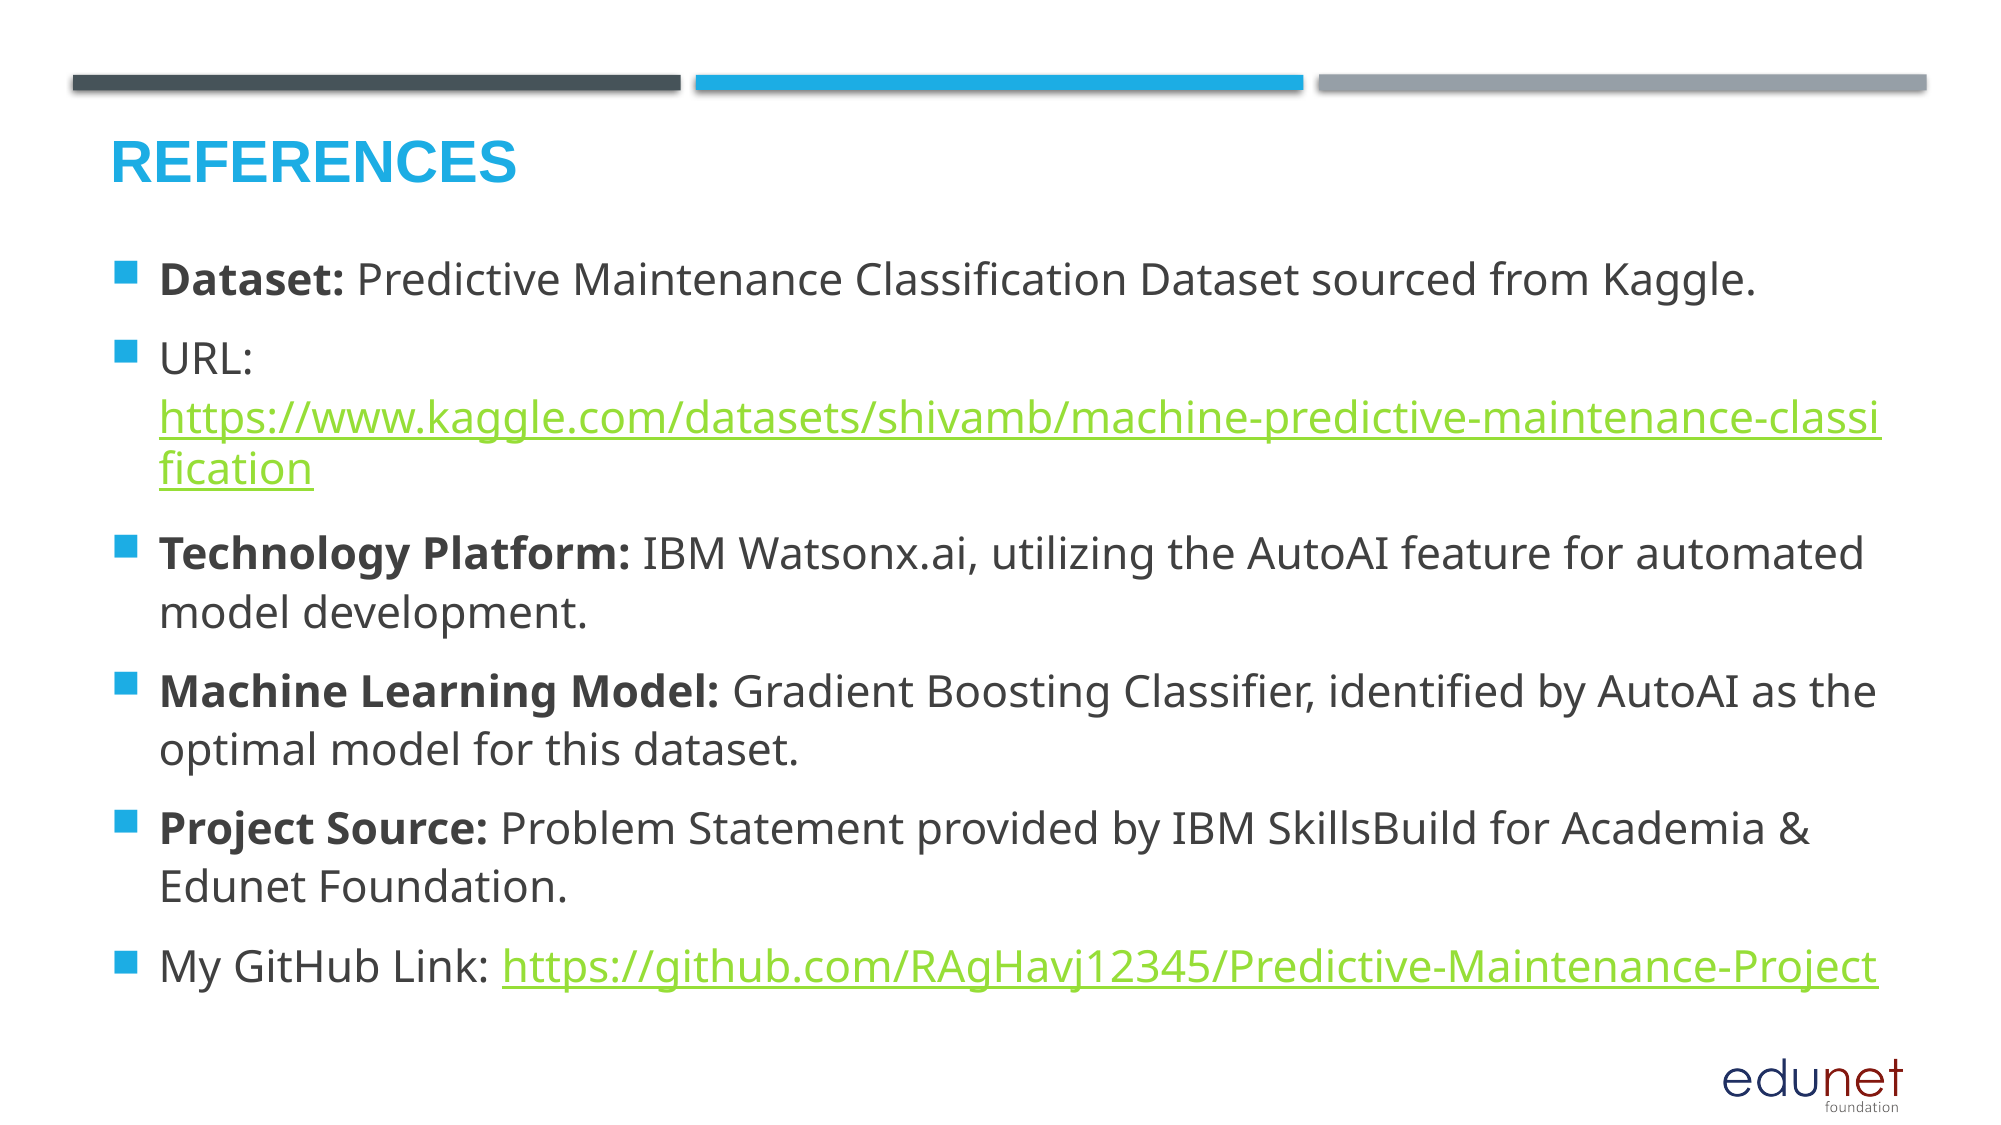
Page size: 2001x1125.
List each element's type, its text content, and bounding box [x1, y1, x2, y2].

title References [95, 115, 1905, 203]
list Dataset: Predictive Maintenance Classification Dataset sourced from Kaggle. URL: https://www.kaggle.com/datasets/shivamb/machine-predictive-maintenance-classification Technology Platform: IBM Watsonx.ai, utilizing the AutoAI feature for automated model development. Machine Learning Model: Gradient Boosting Classifier, identified by AutoAI as the optimal model for this dataset. Project Source: Problem Statement provided by IBM SkillsBuild for Academia & Edunet Foundation. My GitHub Link: https://github.com/RAgHavj12345/Predictive-Maintenance-Project [95, 213, 1905, 981]
picture [1719, 1056, 1905, 1116]
